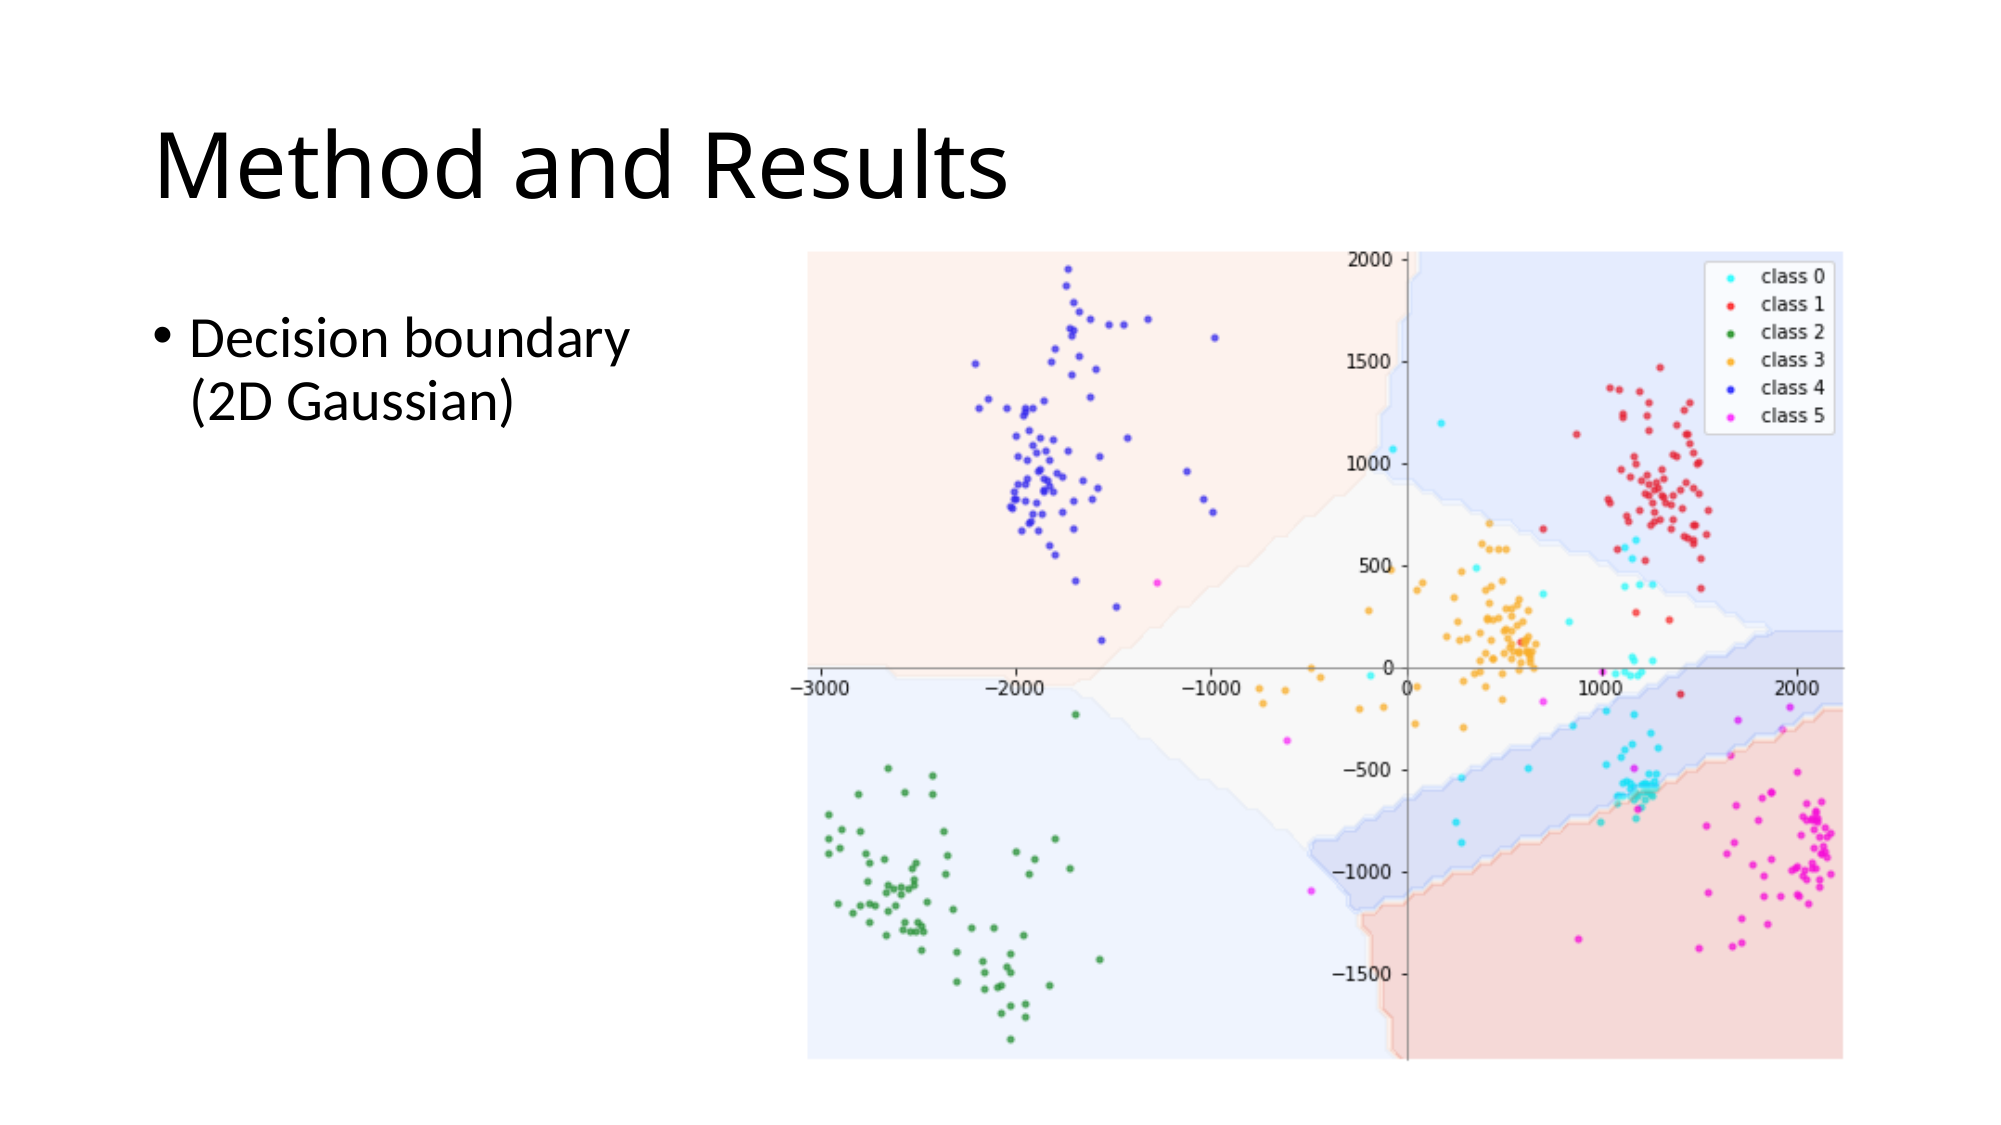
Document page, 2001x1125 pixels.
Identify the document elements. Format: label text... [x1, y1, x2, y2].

list Decision boundary (2D Gaussian) [137, 299, 641, 1014]
picture [641, 124, 1977, 1125]
title Method and Results [137, 59, 1863, 278]
